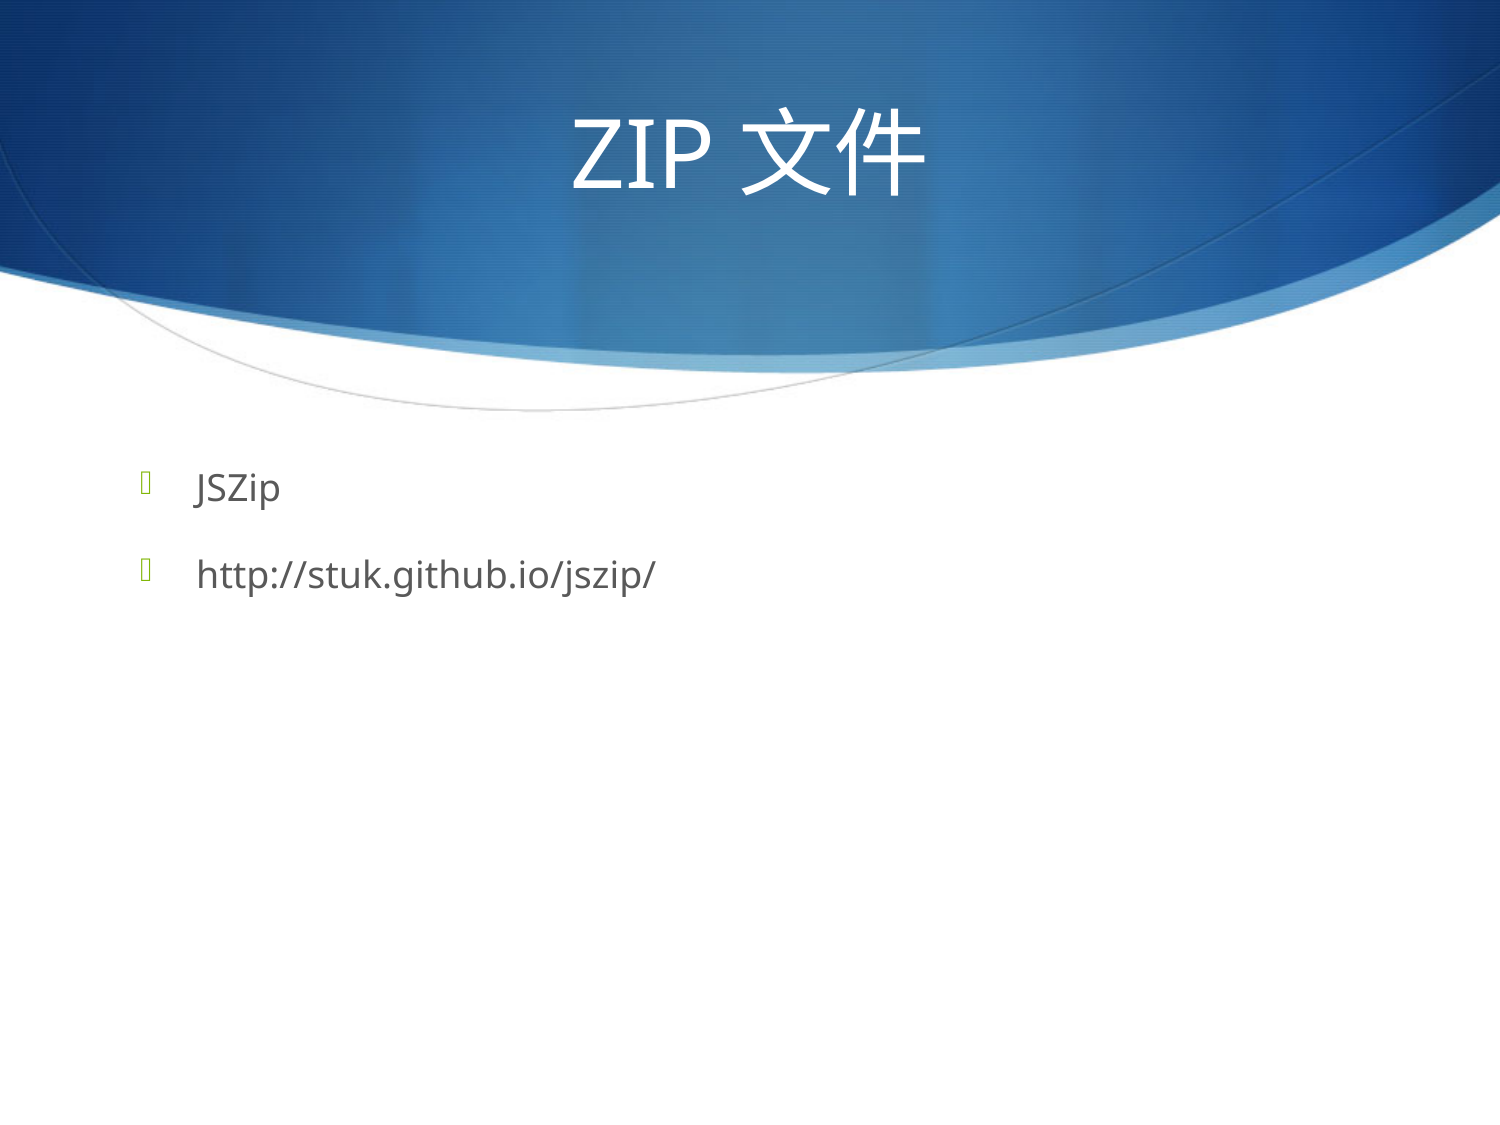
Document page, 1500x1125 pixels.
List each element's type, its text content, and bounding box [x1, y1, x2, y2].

list JSZip http://stuk.github.io/jszip/ [125, 456, 1381, 654]
picture [0, 0, 1500, 1125]
title ZIP文件 [75, 56, 1425, 245]
